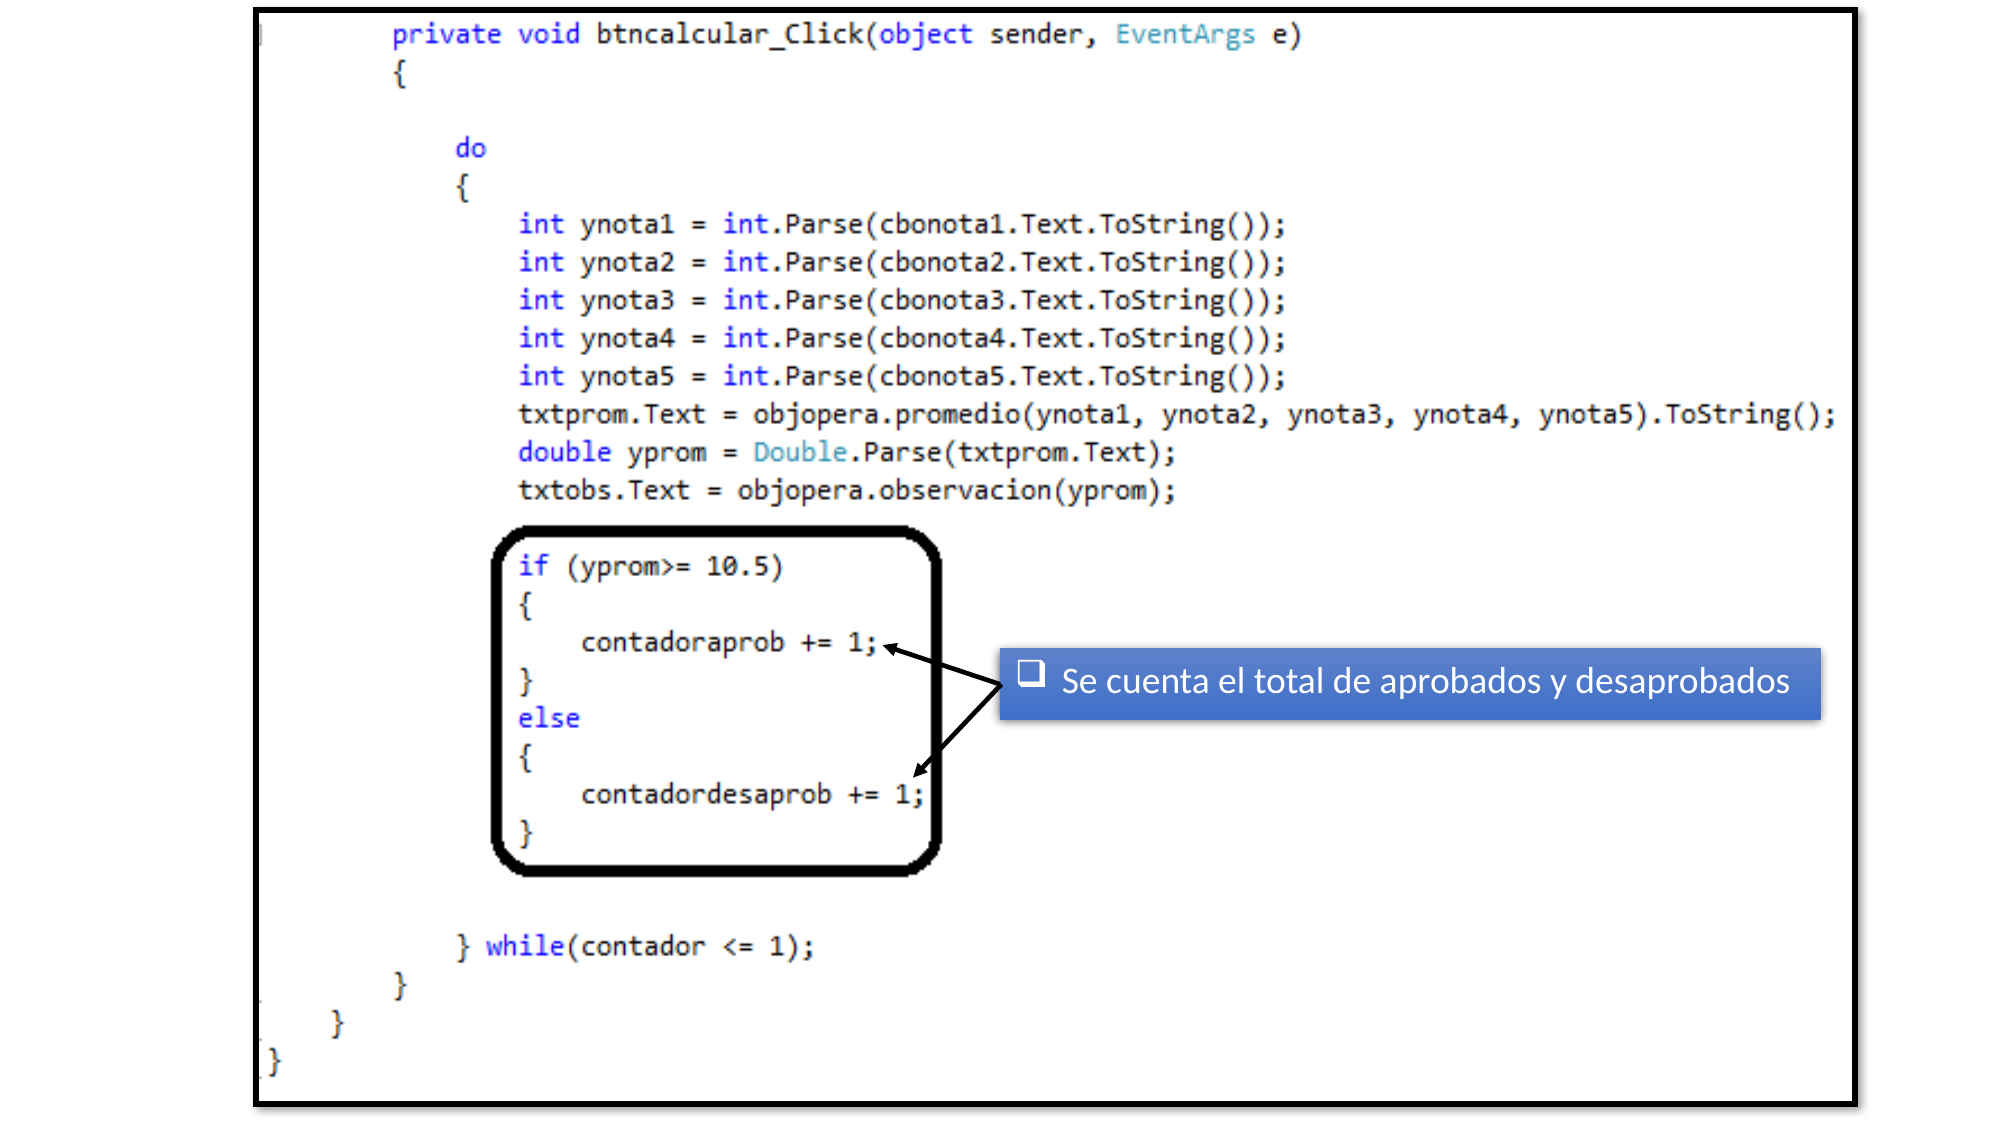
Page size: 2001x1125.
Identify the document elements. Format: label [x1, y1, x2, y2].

text_box [882, 645, 1821, 778]
picture [258, 13, 1852, 1101]
